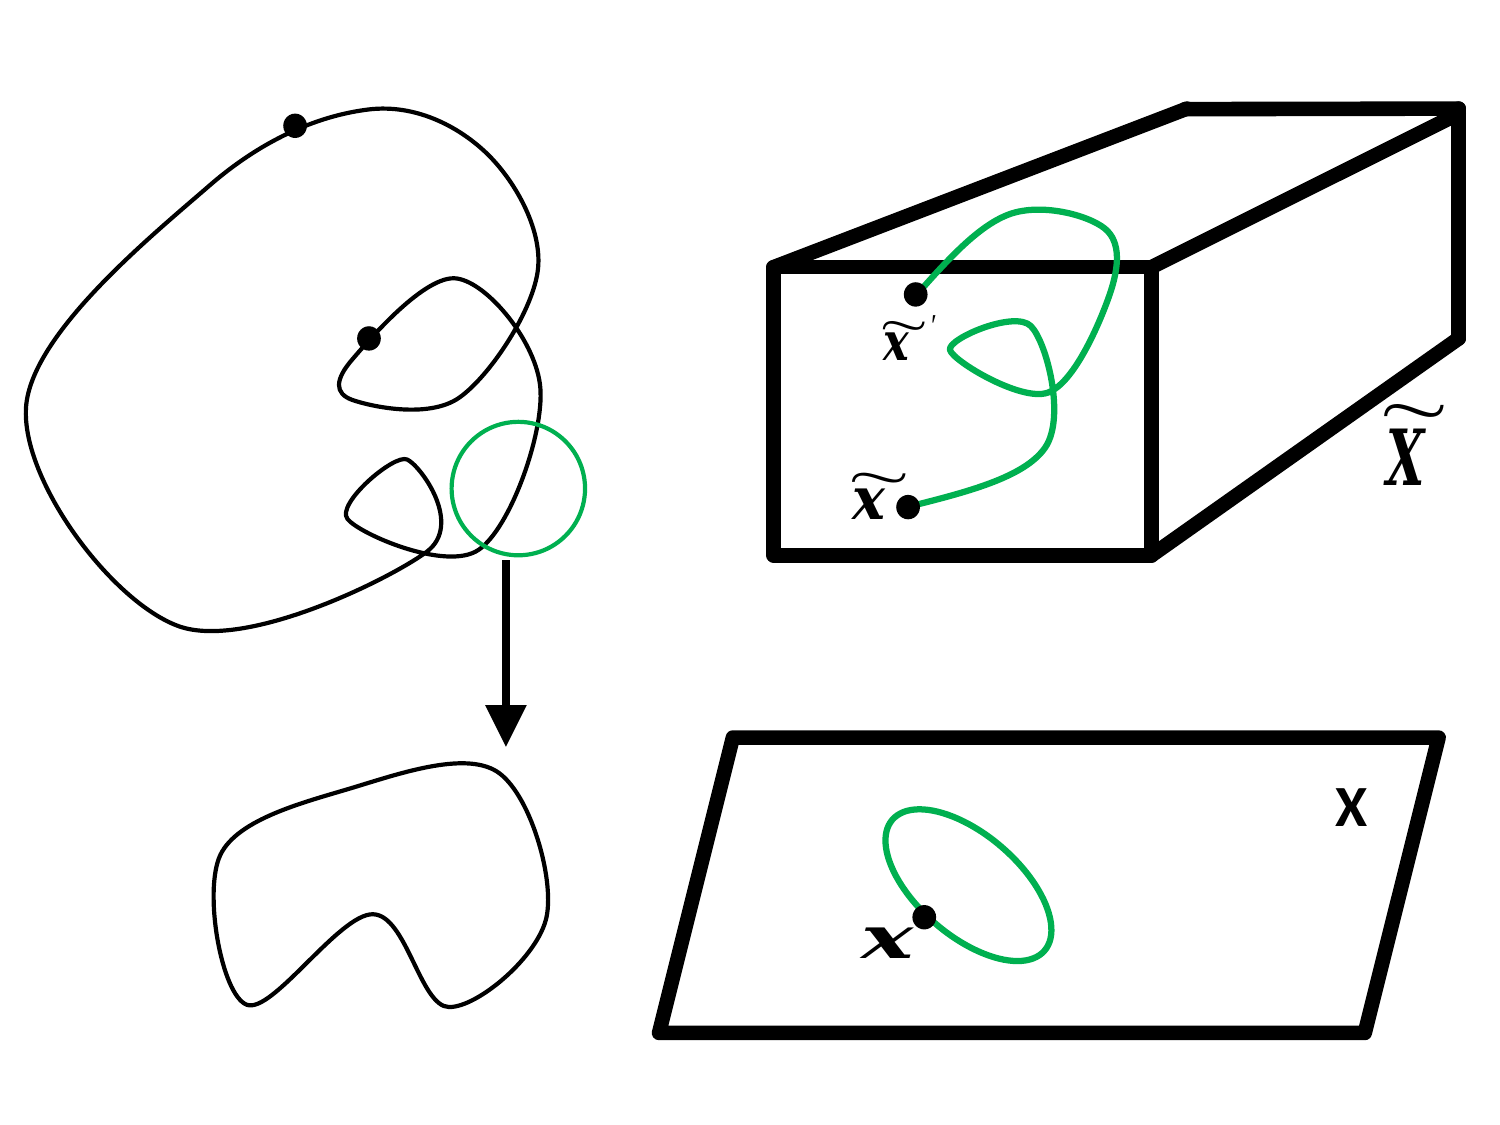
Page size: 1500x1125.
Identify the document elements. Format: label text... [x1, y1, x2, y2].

text_box [23, 106, 543, 634]
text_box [1151, 113, 1459, 268]
text_box [901, 280, 930, 309]
text_box [657, 735, 1441, 1036]
text_box [281, 111, 310, 141]
text_box [449, 419, 588, 558]
text_box [355, 324, 383, 353]
text_box [772, 275, 1154, 557]
text_box [211, 761, 551, 1010]
text_box [907, 276, 1118, 506]
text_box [1151, 338, 1459, 556]
text_box [894, 492, 923, 522]
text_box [773, 108, 1184, 268]
text_box X [1320, 760, 1398, 846]
